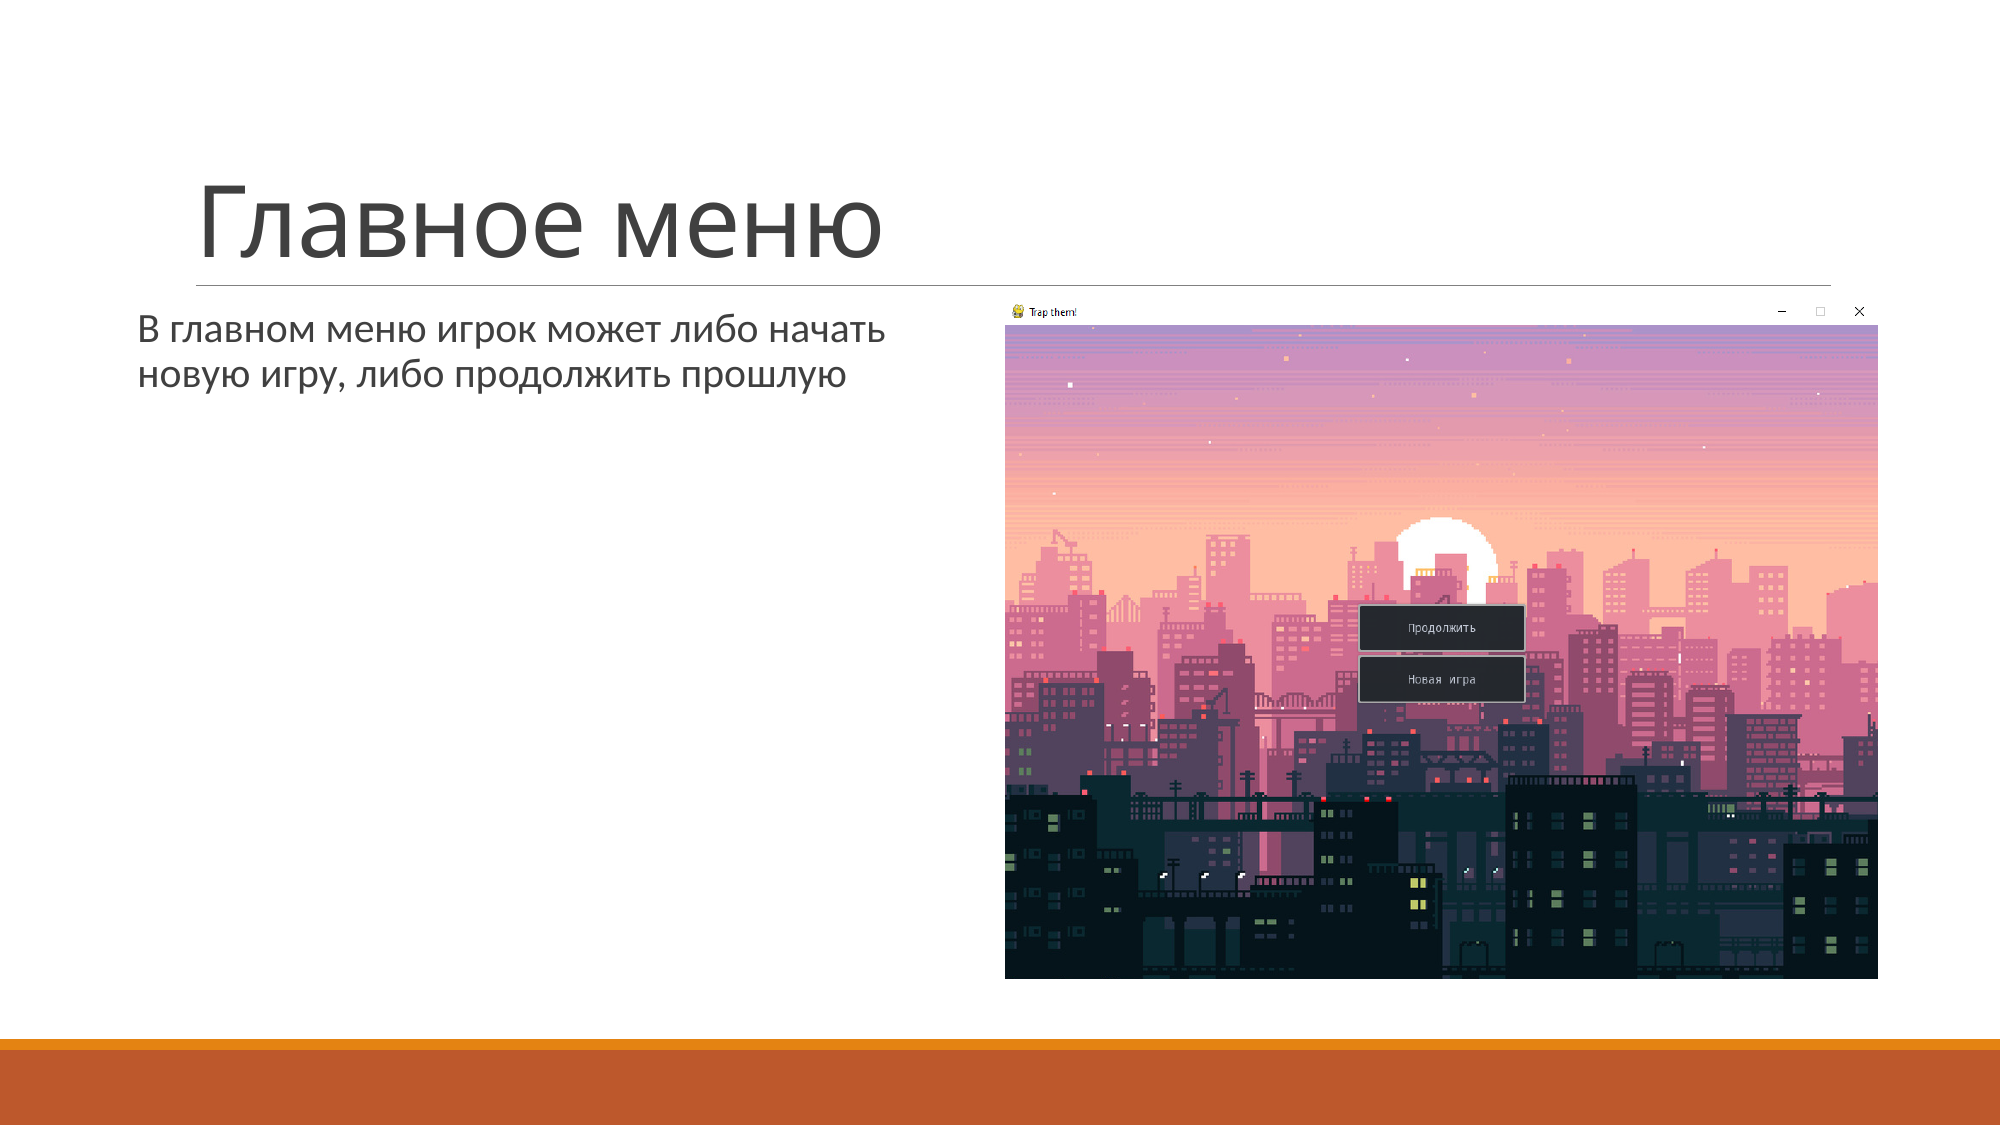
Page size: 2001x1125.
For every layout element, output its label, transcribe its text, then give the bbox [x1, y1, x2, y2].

picture [1004, 298, 1878, 979]
list В главном меню игрок может либо начать новую игру, либо продолжить прошлую [137, 299, 980, 1014]
title Главное меню [180, 47, 1830, 285]
